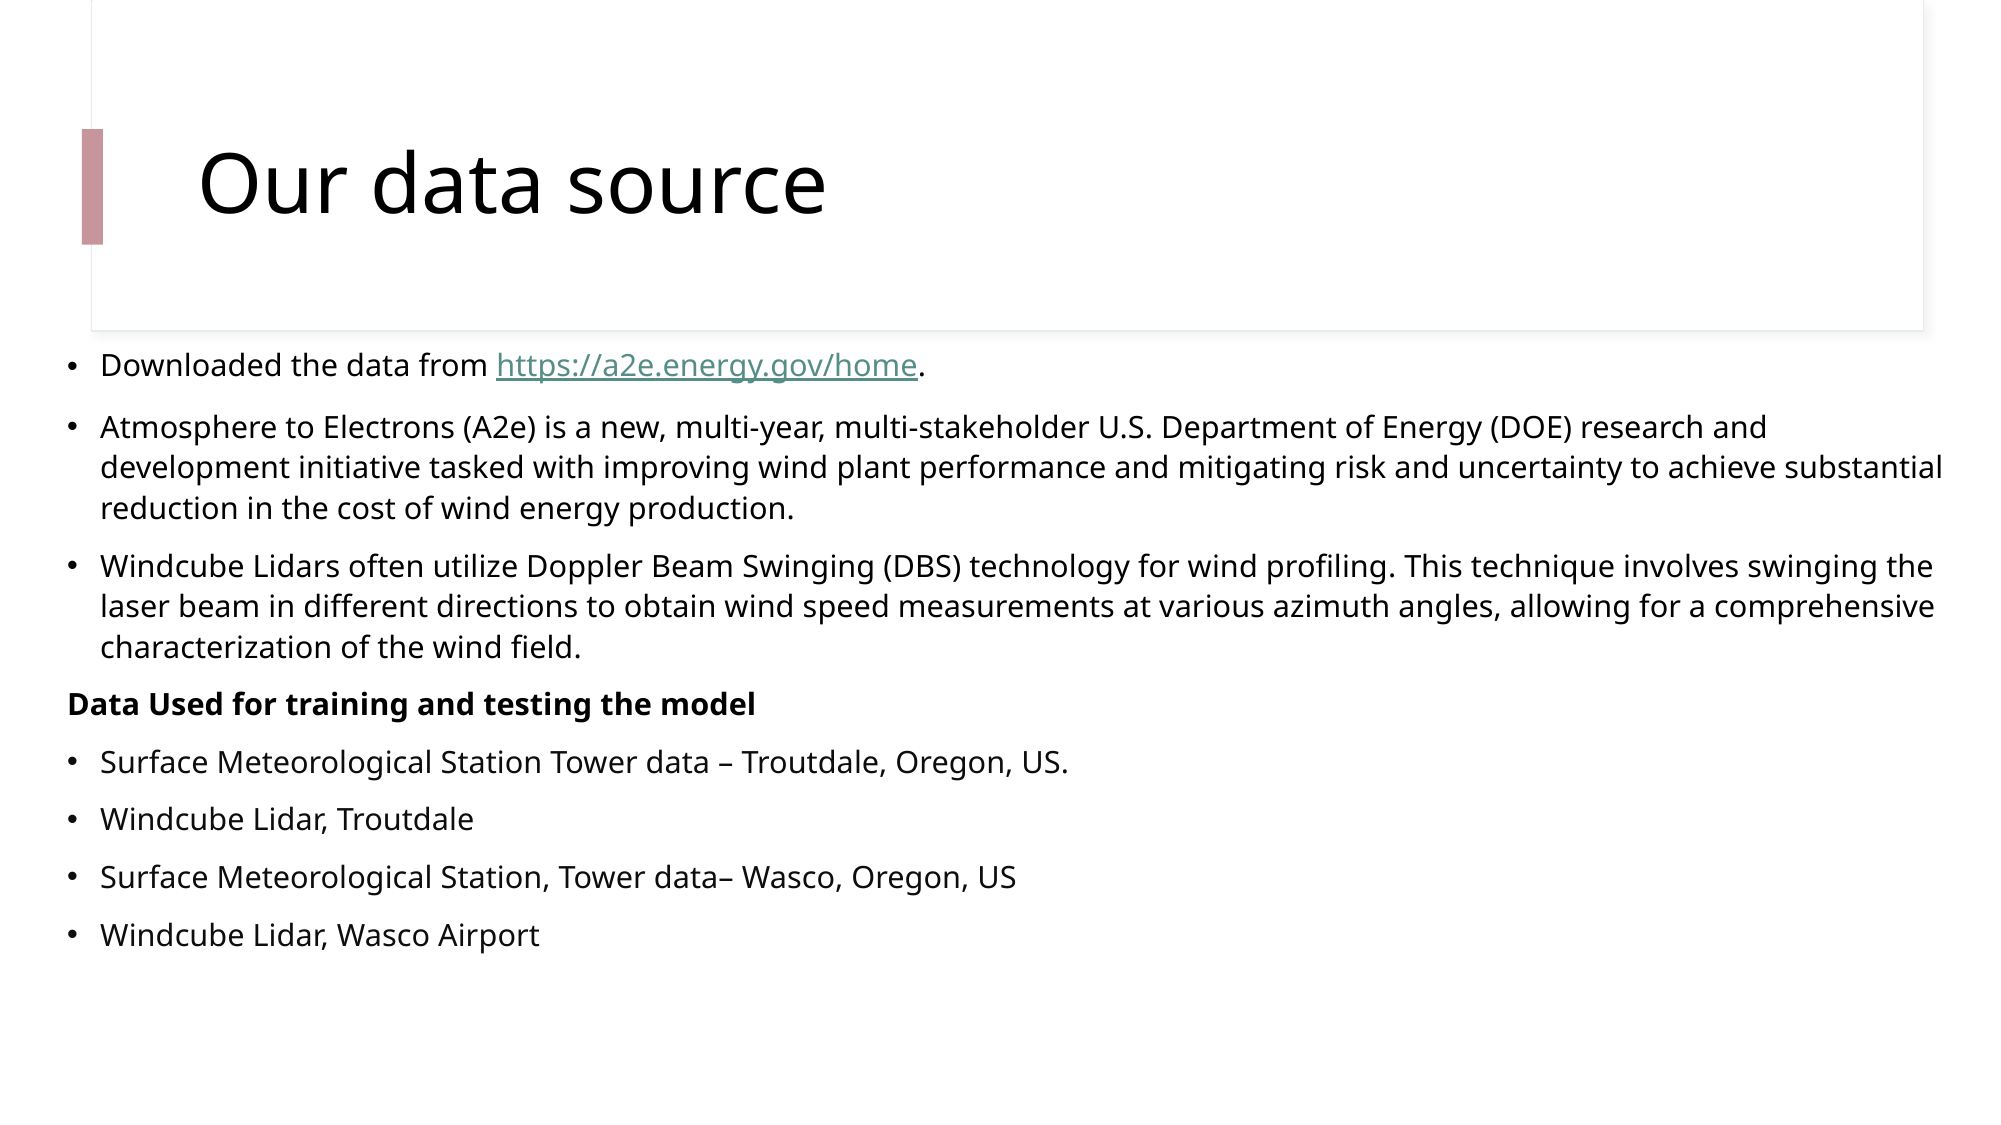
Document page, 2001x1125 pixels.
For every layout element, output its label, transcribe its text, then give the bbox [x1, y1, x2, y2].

list Downloaded the data from https://a2e.energy.gov/home. Atmosphere to Electrons (A2e) is a new, multi-year, multi-stakeholder U.S. Department of Energy (DOE) research and development initiative tasked with improving wind plant performance and mitigating risk and uncertainty to achieve substantial reduction in the cost of wind energy production. Windcube Lidars often utilize Doppler Beam Swinging (DBS) technology for wind profiling. This technique involves swinging the laser beam in different directions to obtain wind speed measurements at various azimuth angles, allowing for a comprehensive characterization of the wind field. Data Used for training and testing the model Surface Meteorological Station Tower data – Troutdale, Oregon, US. Windcube Lidar, Troutdale Surface Meteorological Station, Tower data– Wasco, Oregon, US Windcube Lidar, Wasco Airport [52, 333, 1972, 962]
title Our data source [183, 90, 1851, 284]
